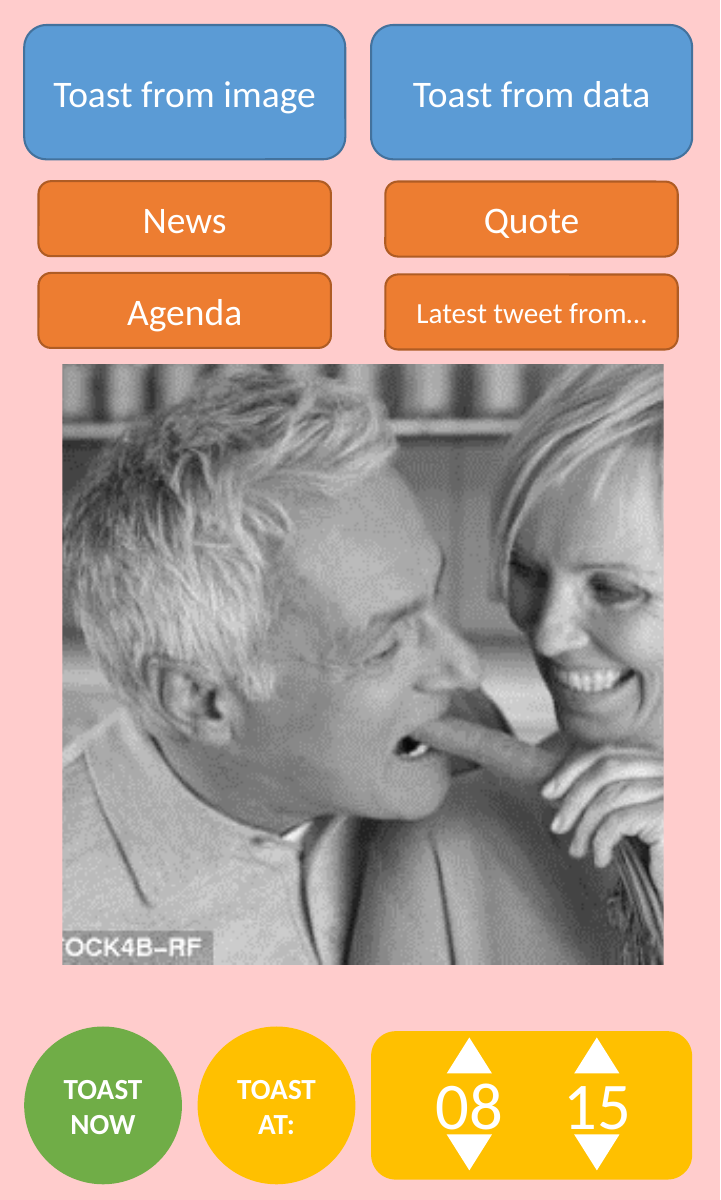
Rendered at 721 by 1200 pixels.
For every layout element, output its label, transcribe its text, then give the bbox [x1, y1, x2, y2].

text_box TOAST AT: [196, 1025, 357, 1186]
text_box Latest tweet from… [384, 273, 679, 351]
text_box News [37, 180, 332, 258]
picture [62, 363, 664, 966]
text_box Toast from data [370, 23, 694, 161]
text_box Agenda [37, 271, 332, 349]
text_box Quote [384, 180, 679, 258]
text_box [371, 1031, 693, 1180]
text_box TOAST NOW [23, 1025, 183, 1186]
text_box Toast from image [23, 23, 347, 161]
